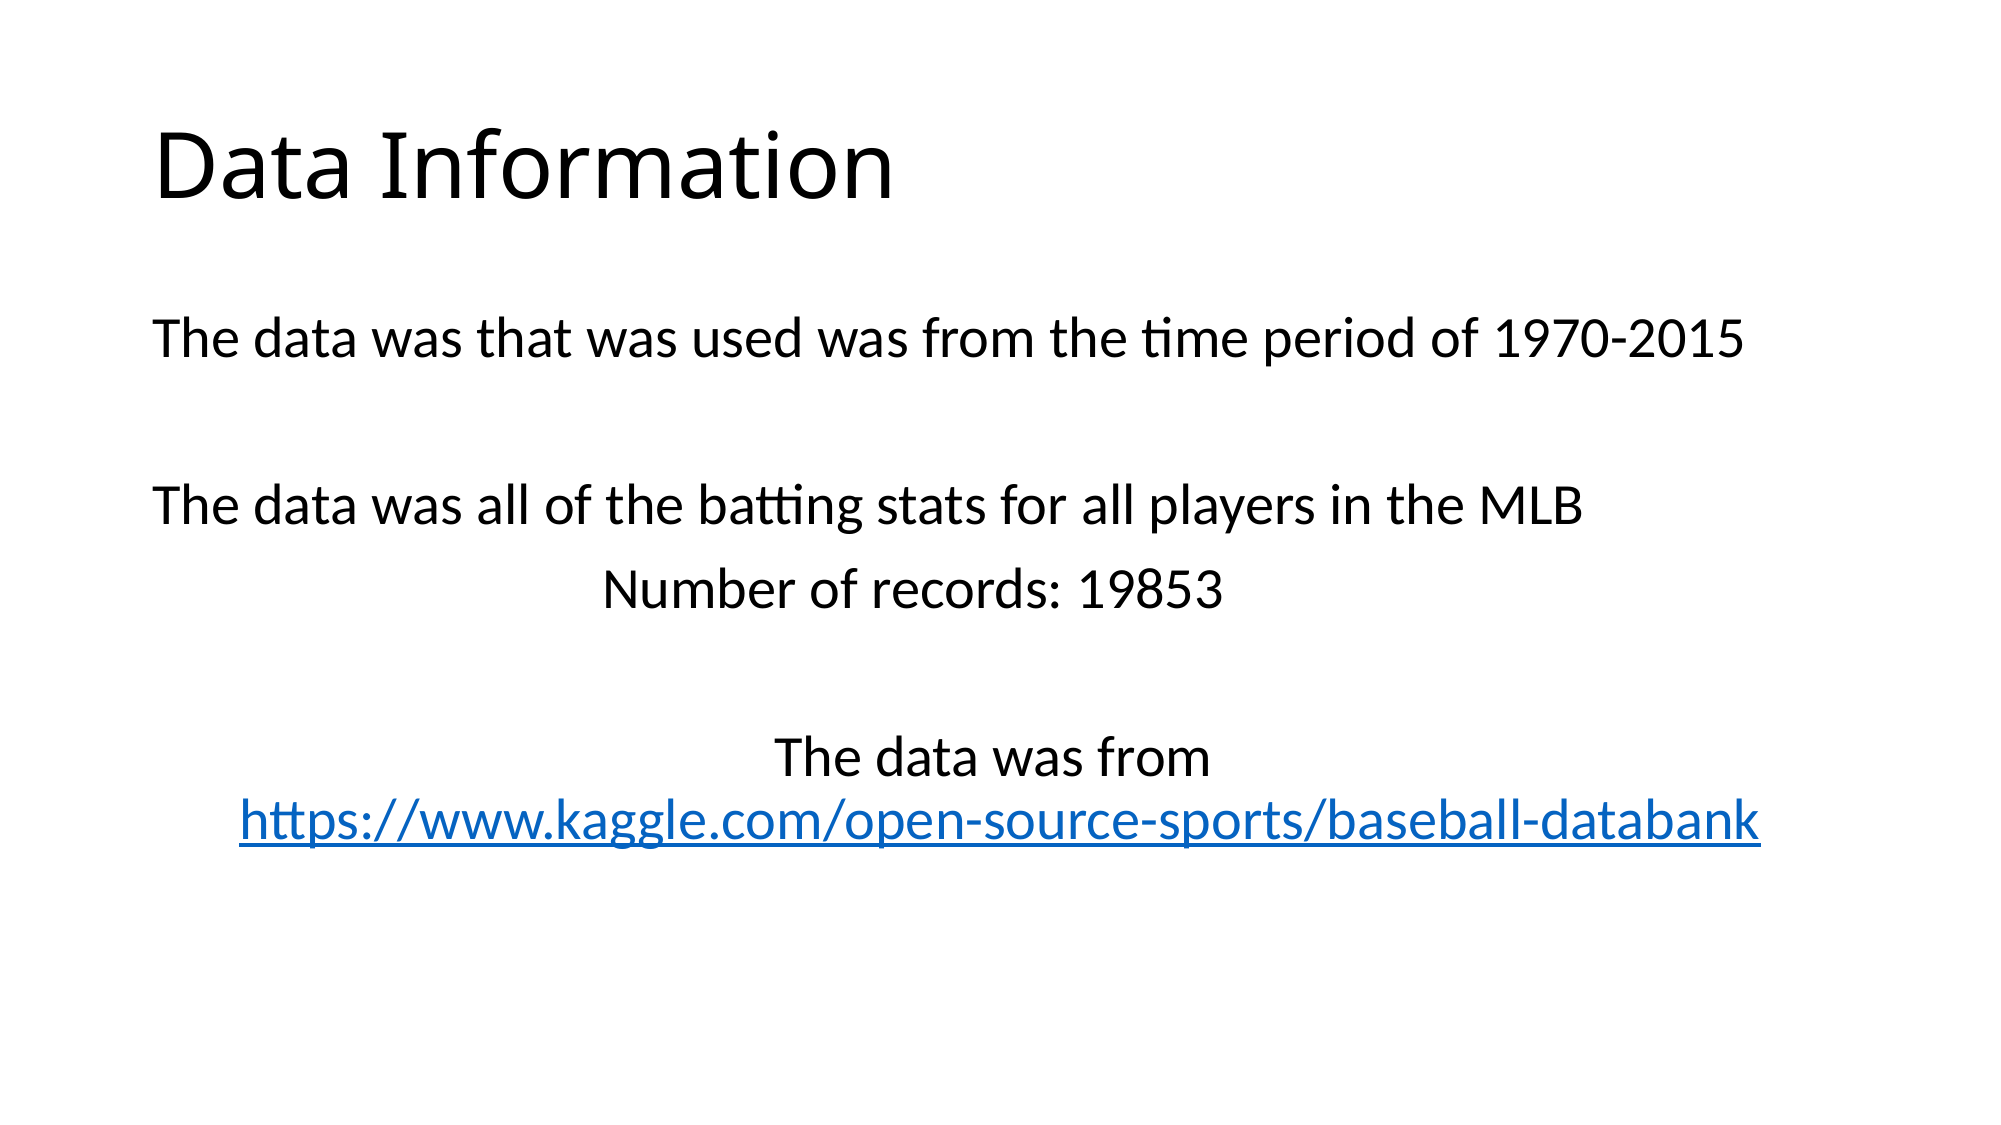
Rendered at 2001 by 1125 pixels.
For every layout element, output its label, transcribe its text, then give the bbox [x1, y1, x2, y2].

title Data Information [137, 59, 1863, 278]
list The data was that was used was from the time period of 1970-2015 The data was all of the batting stats for all players in the MLB Number of records: 19853 The data was from https://www.kaggle.com/open-source-sports/baseball-databank [137, 299, 1863, 1014]
